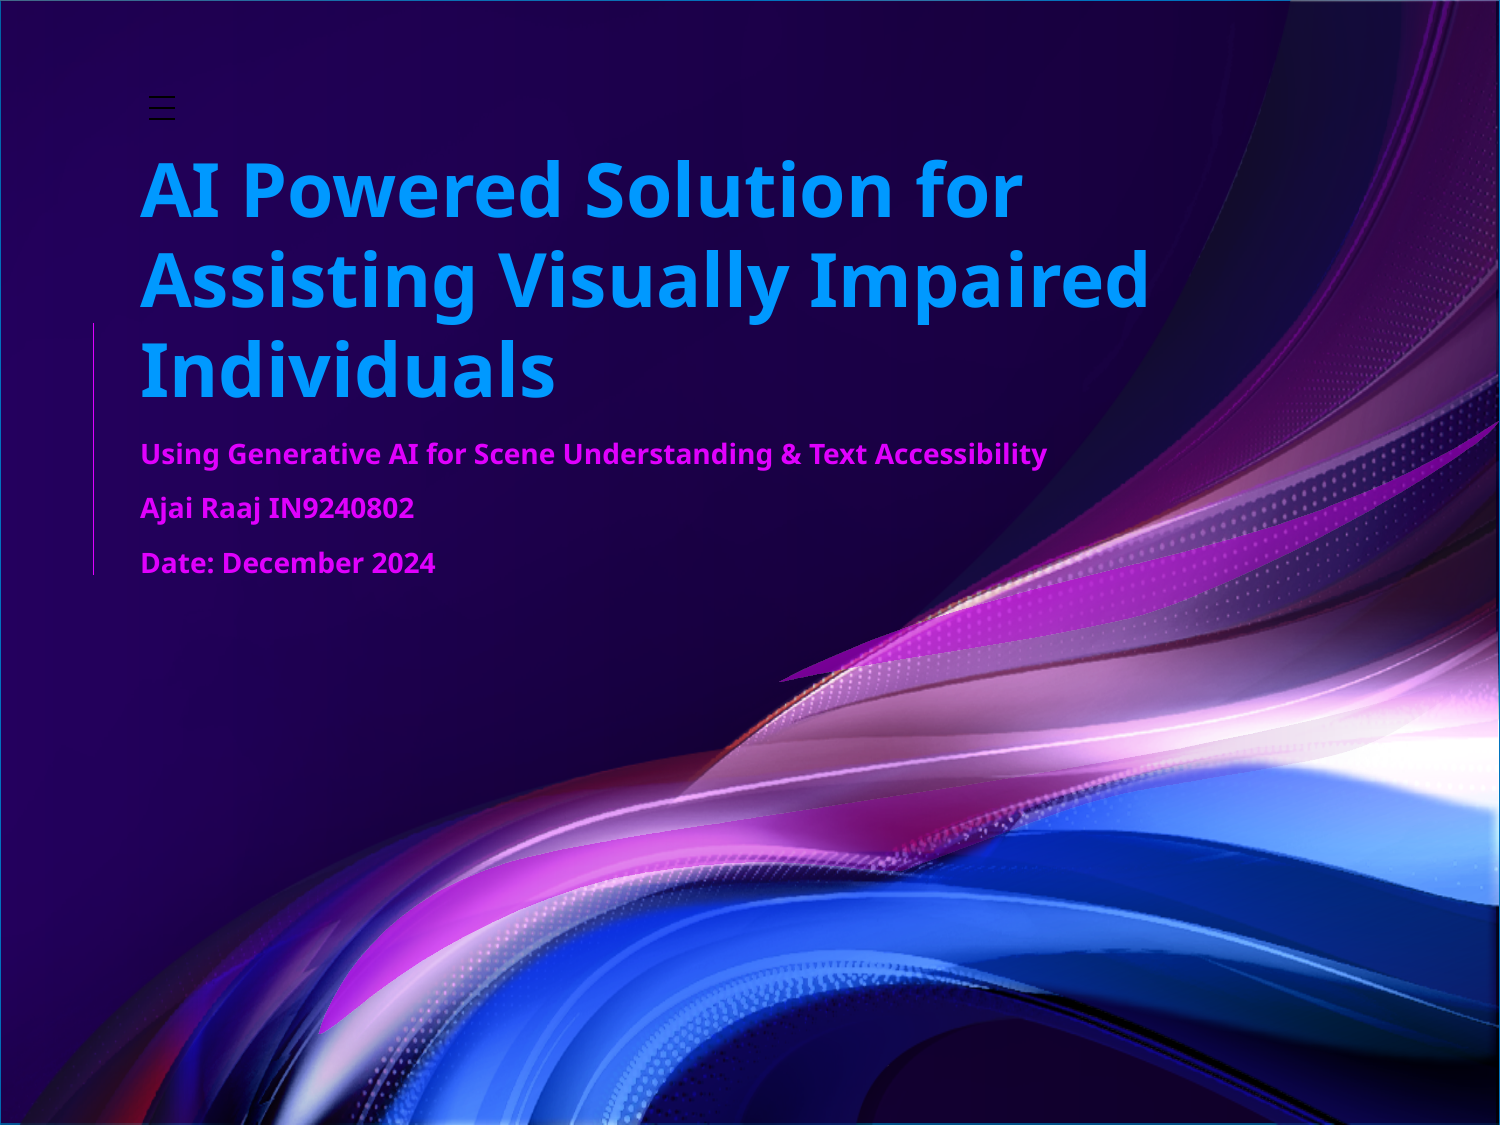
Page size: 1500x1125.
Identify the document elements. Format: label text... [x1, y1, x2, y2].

list Using Generative AI for Scene Understanding & Text Accessibility Ajai Raaj IN9240802 Date: December 2024 [125, 428, 1298, 697]
picture [0, 0, 1496, 1125]
title AI Powered Solution for Assisting Visually Impaired Individuals [125, 108, 1315, 413]
picture [549, 819, 1496, 1125]
